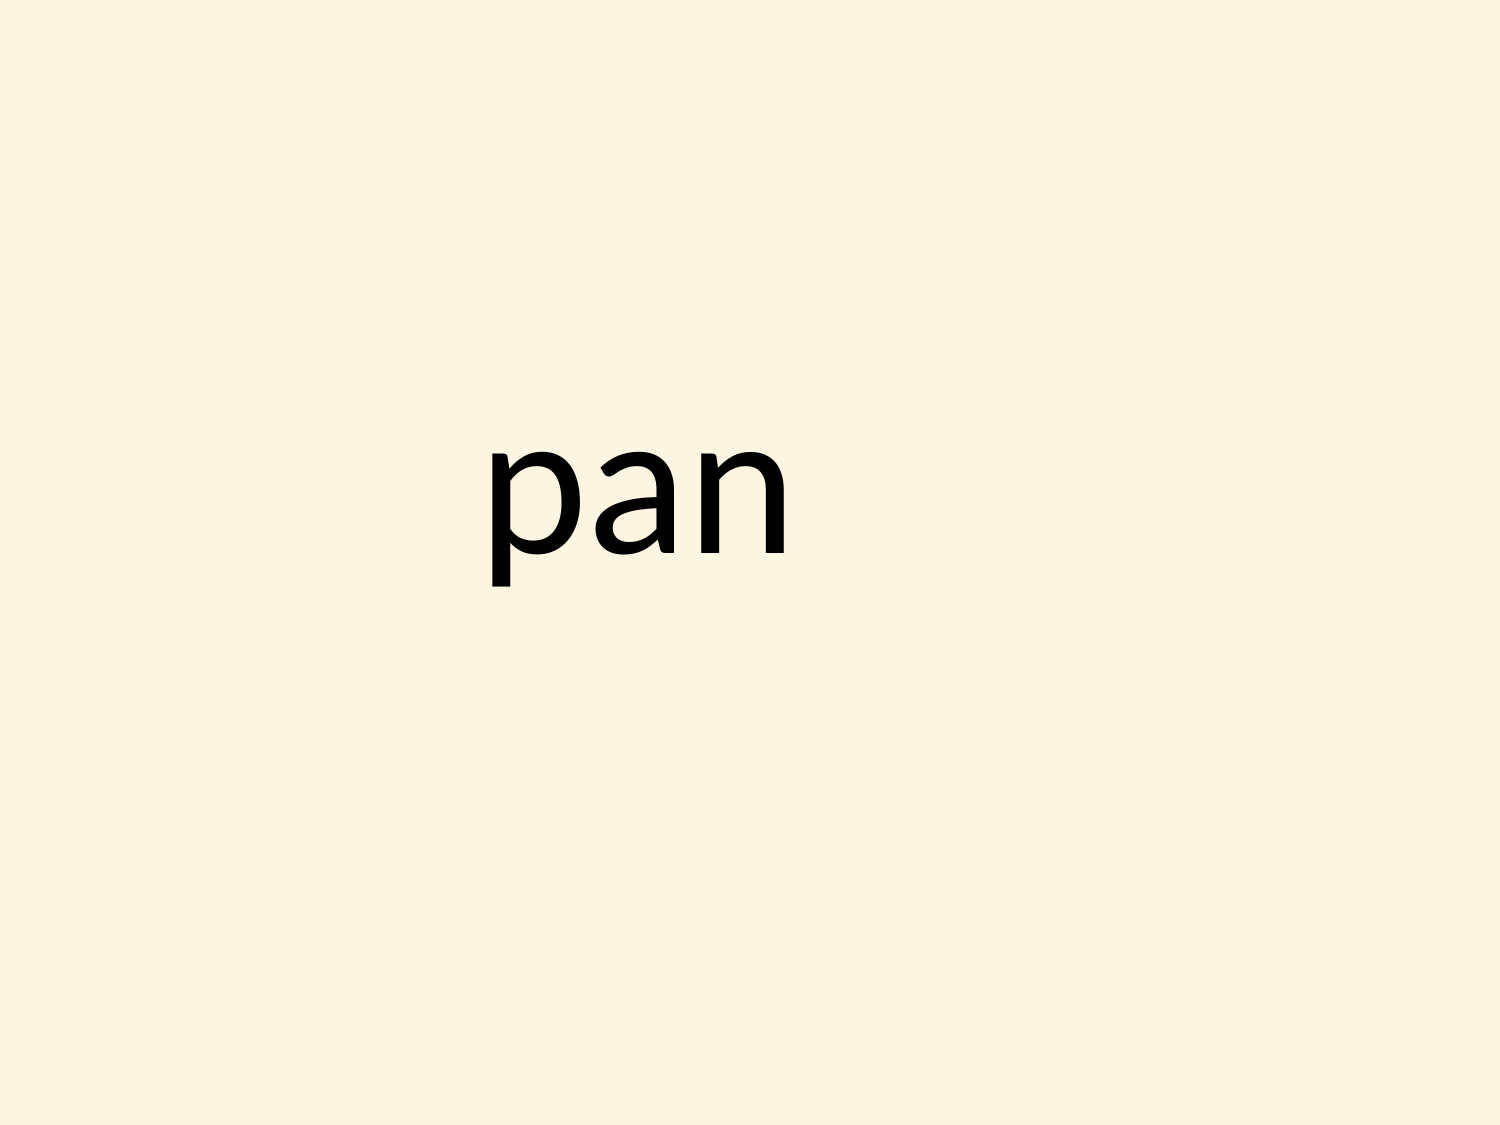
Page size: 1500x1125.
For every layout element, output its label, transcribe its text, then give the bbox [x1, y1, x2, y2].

title pan [0, 349, 1276, 591]
